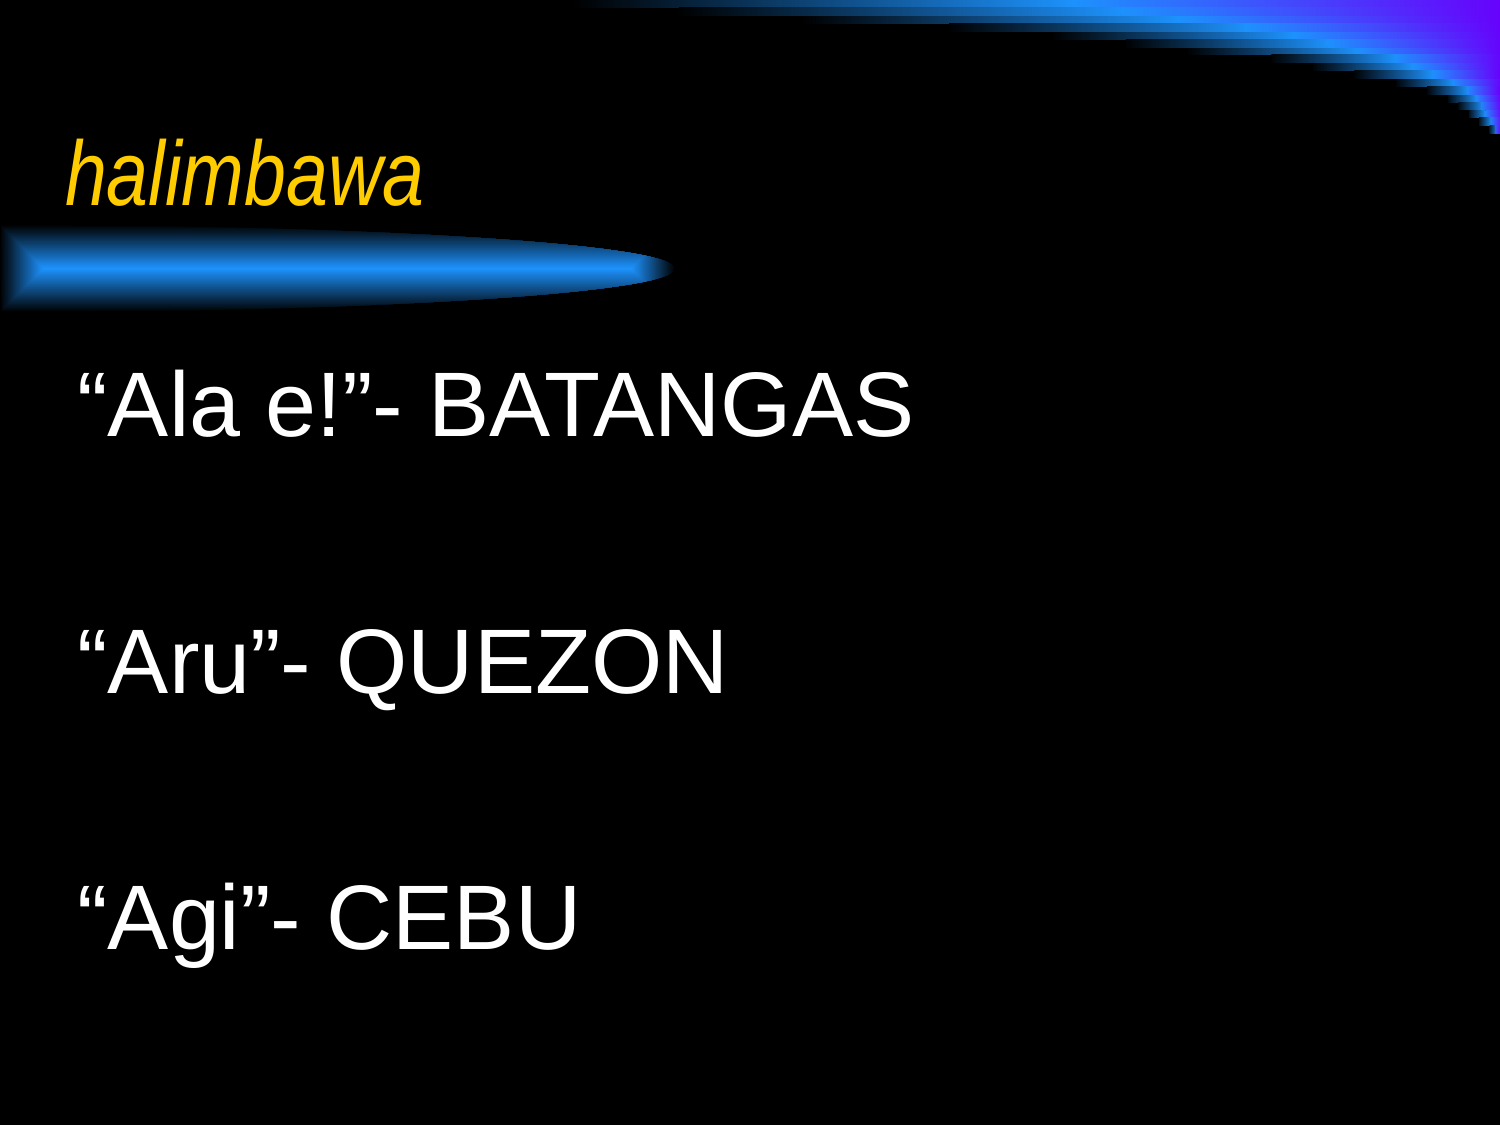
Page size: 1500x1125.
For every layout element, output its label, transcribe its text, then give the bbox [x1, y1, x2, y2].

title halimbawa [49, 74, 1326, 263]
list “Ala e!”- BATANGAS “Aru”- QUEZON “Agi”- CEBU [62, 337, 1500, 1125]
